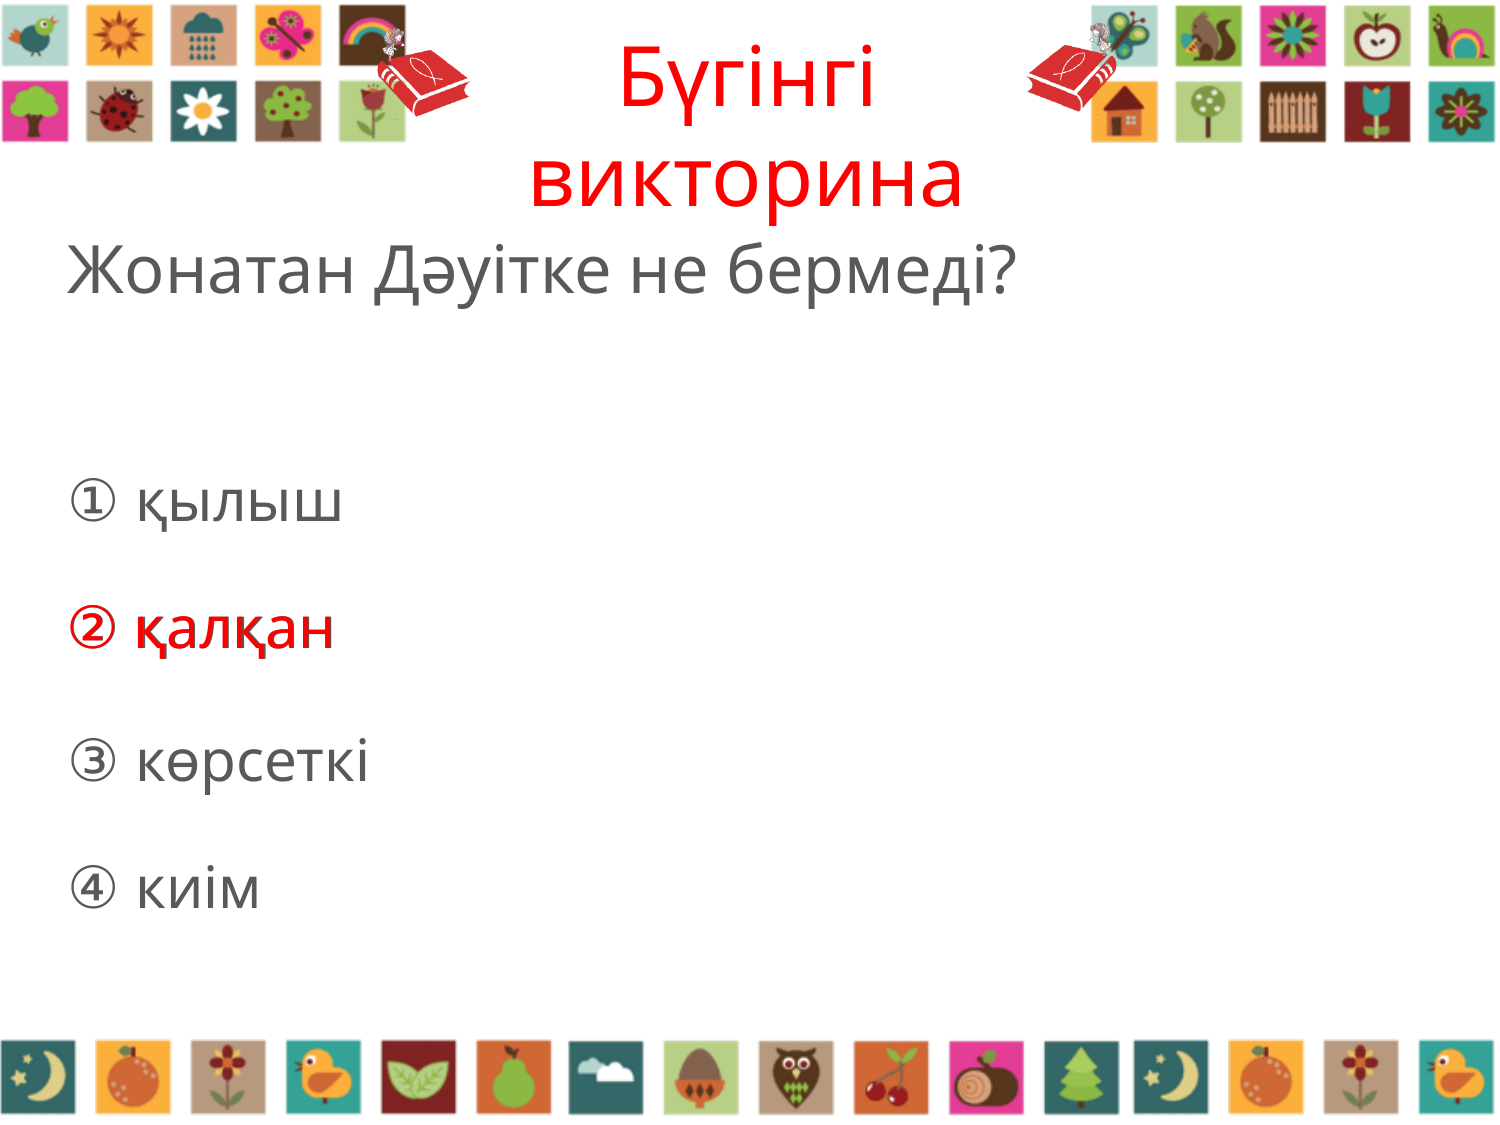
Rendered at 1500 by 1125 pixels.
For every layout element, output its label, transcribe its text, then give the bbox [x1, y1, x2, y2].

picture [0, 3, 502, 150]
text_box Бүгінгі викторина [414, 16, 1080, 219]
text_box ④ киім [53, 842, 1483, 928]
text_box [0, 1028, 1500, 1118]
text_box ③ көрсеткі [53, 716, 1483, 801]
text_box Жонатан Дәуітке не бермеді? [53, 219, 1436, 315]
picture [995, 3, 1500, 150]
text_box ① қылыш [53, 456, 1436, 541]
text_box ② қалқан [51, 582, 1481, 668]
